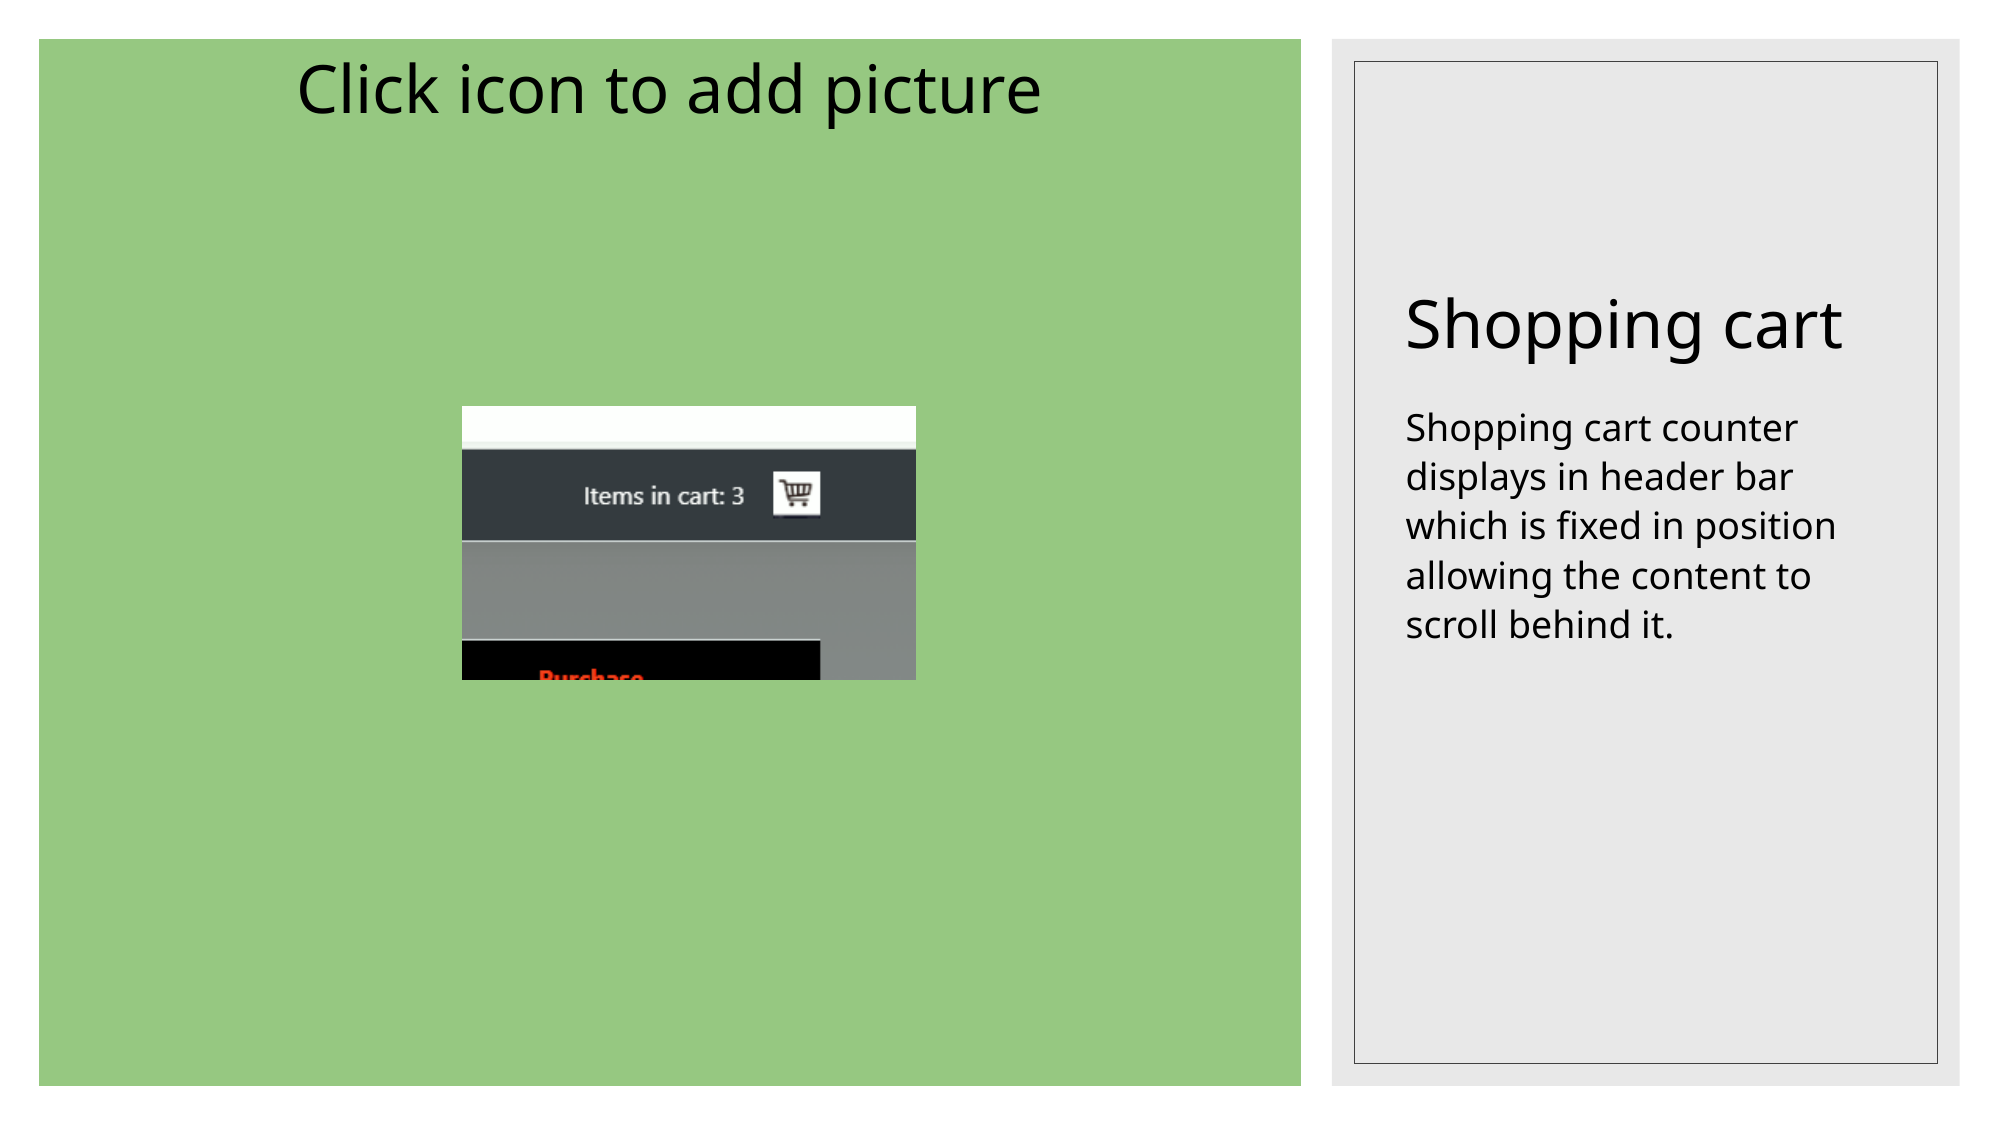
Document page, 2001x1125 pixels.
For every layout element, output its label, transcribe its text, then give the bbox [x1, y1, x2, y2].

title Shopping cart [1390, 98, 1907, 369]
picture [38, 38, 1302, 1086]
list Shopping cart counter displays in header bar which is fixed in position allowing the content to scroll behind it. [1390, 391, 1907, 968]
